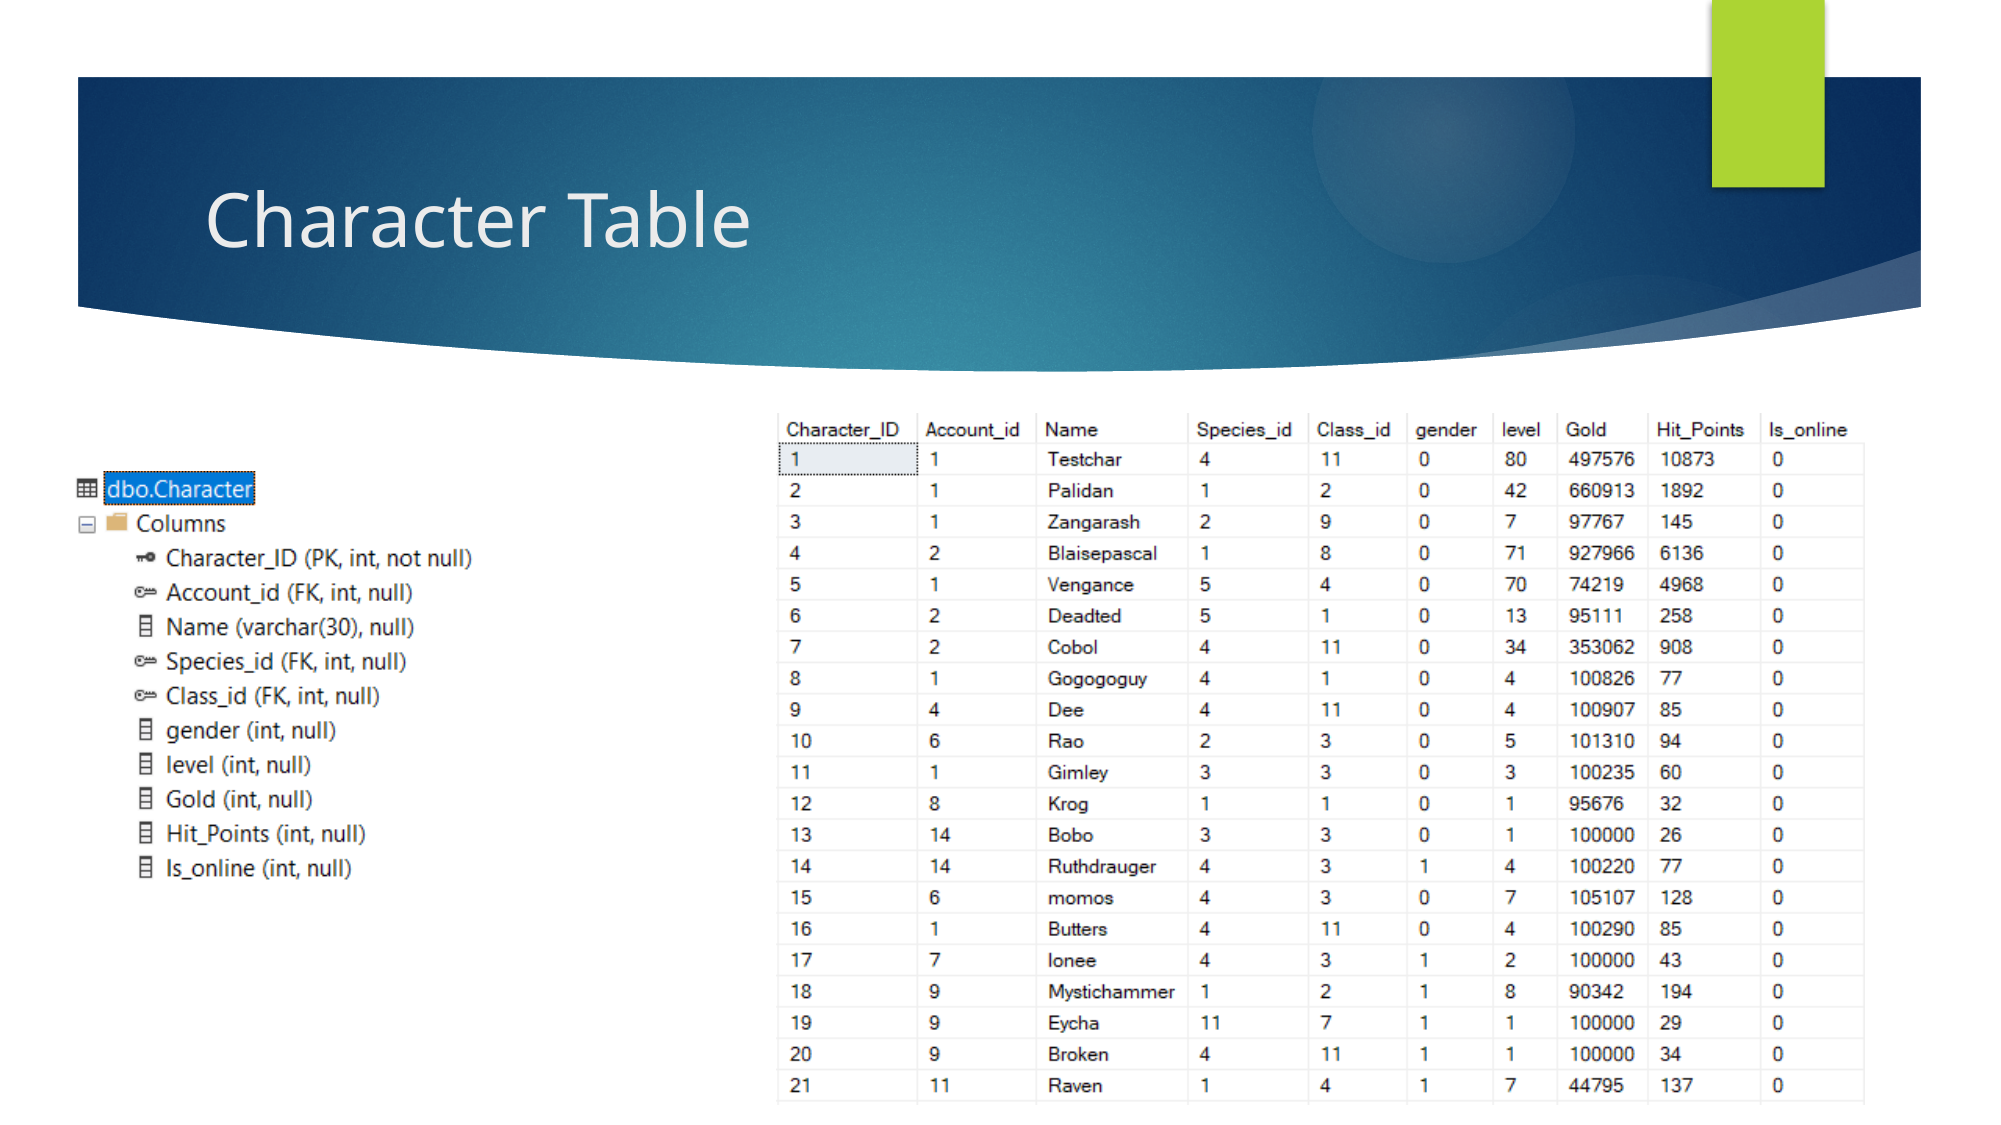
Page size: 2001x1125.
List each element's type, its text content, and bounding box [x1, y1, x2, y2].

picture [70, 470, 480, 886]
title Character Table [189, 159, 1627, 276]
picture [776, 413, 1865, 1105]
